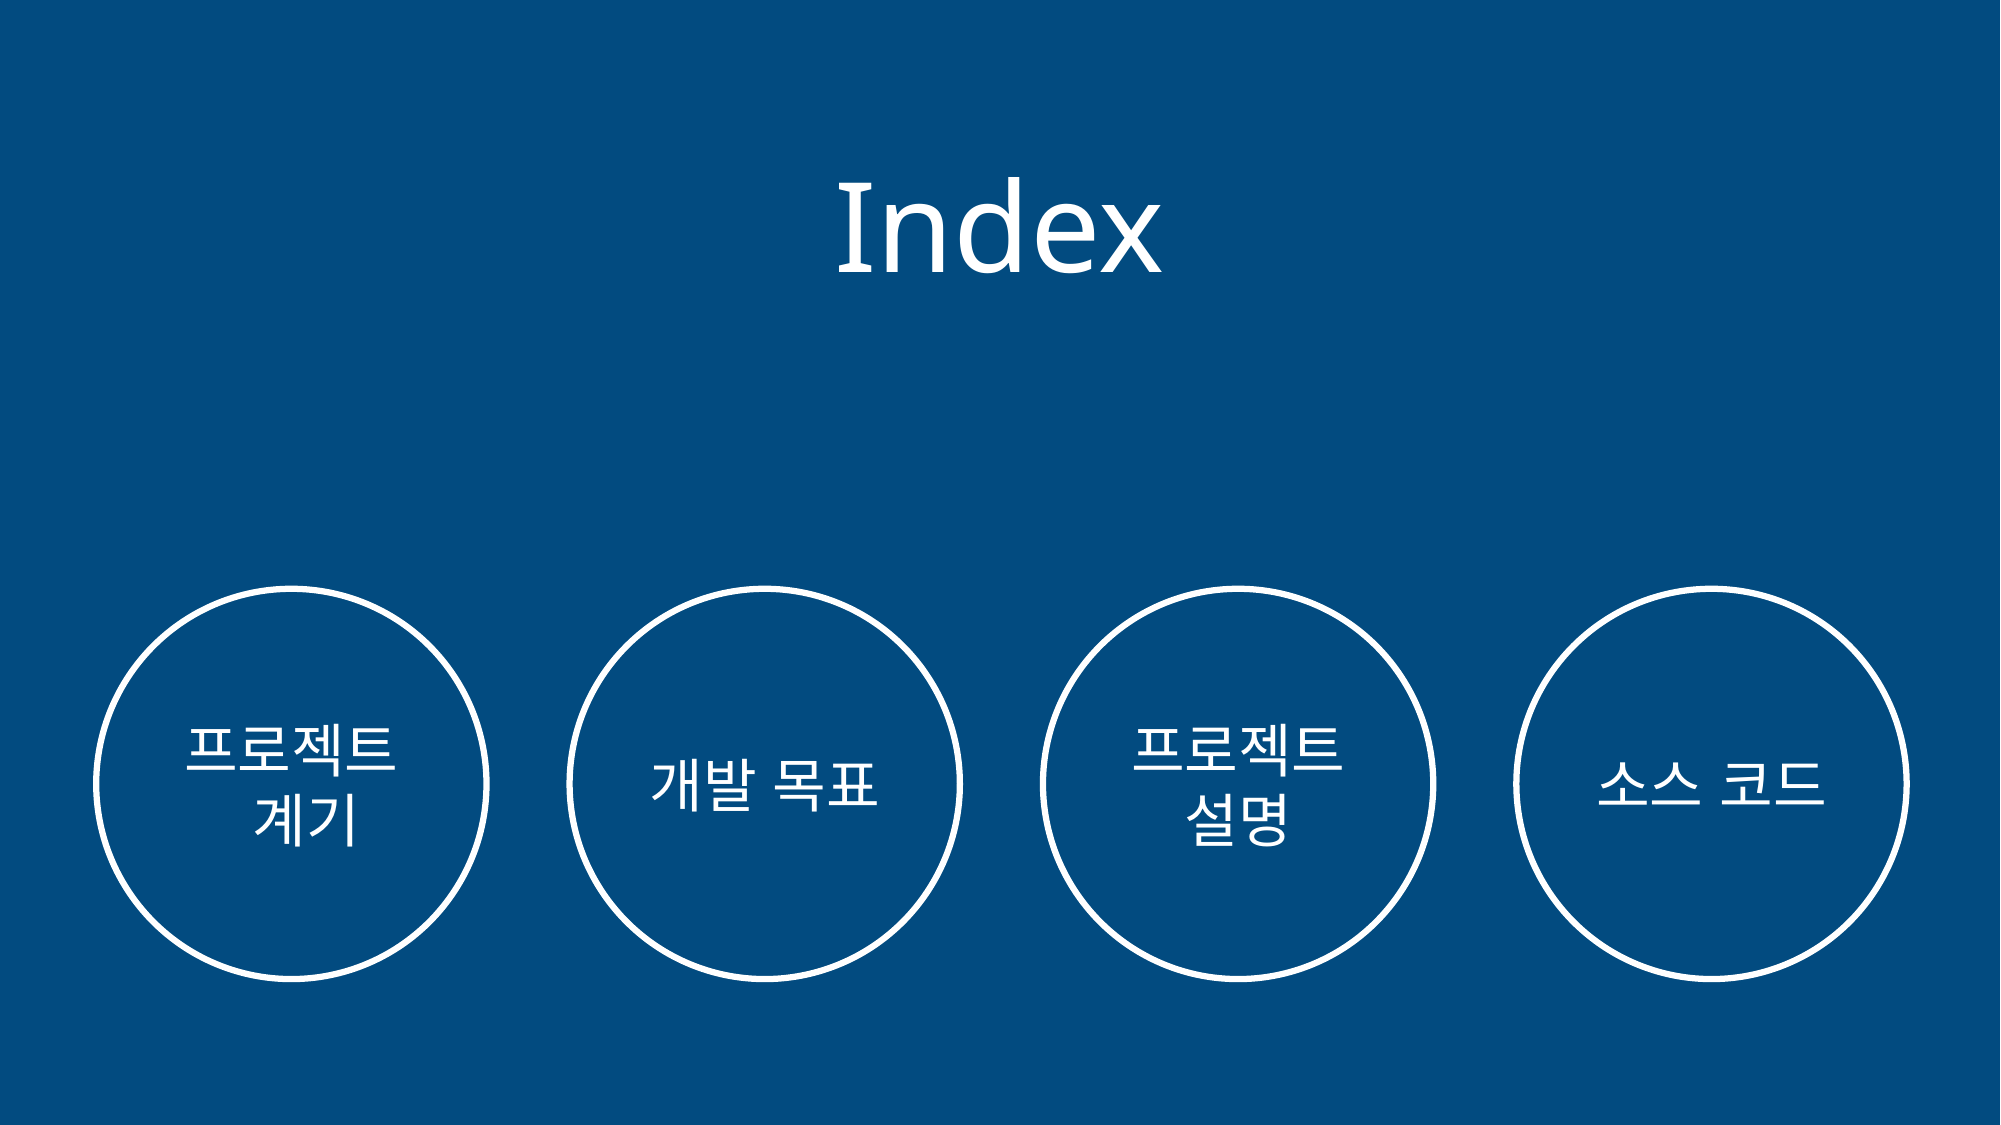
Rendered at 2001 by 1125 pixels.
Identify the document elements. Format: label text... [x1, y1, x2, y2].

text_box 프로젝트 계기 [95, 587, 488, 981]
text_box 개발 목표 [568, 587, 961, 981]
text_box Index [249, 145, 1750, 308]
text_box 프로젝트설명 [1041, 587, 1435, 981]
text_box 소스 코드 [1515, 587, 1908, 981]
